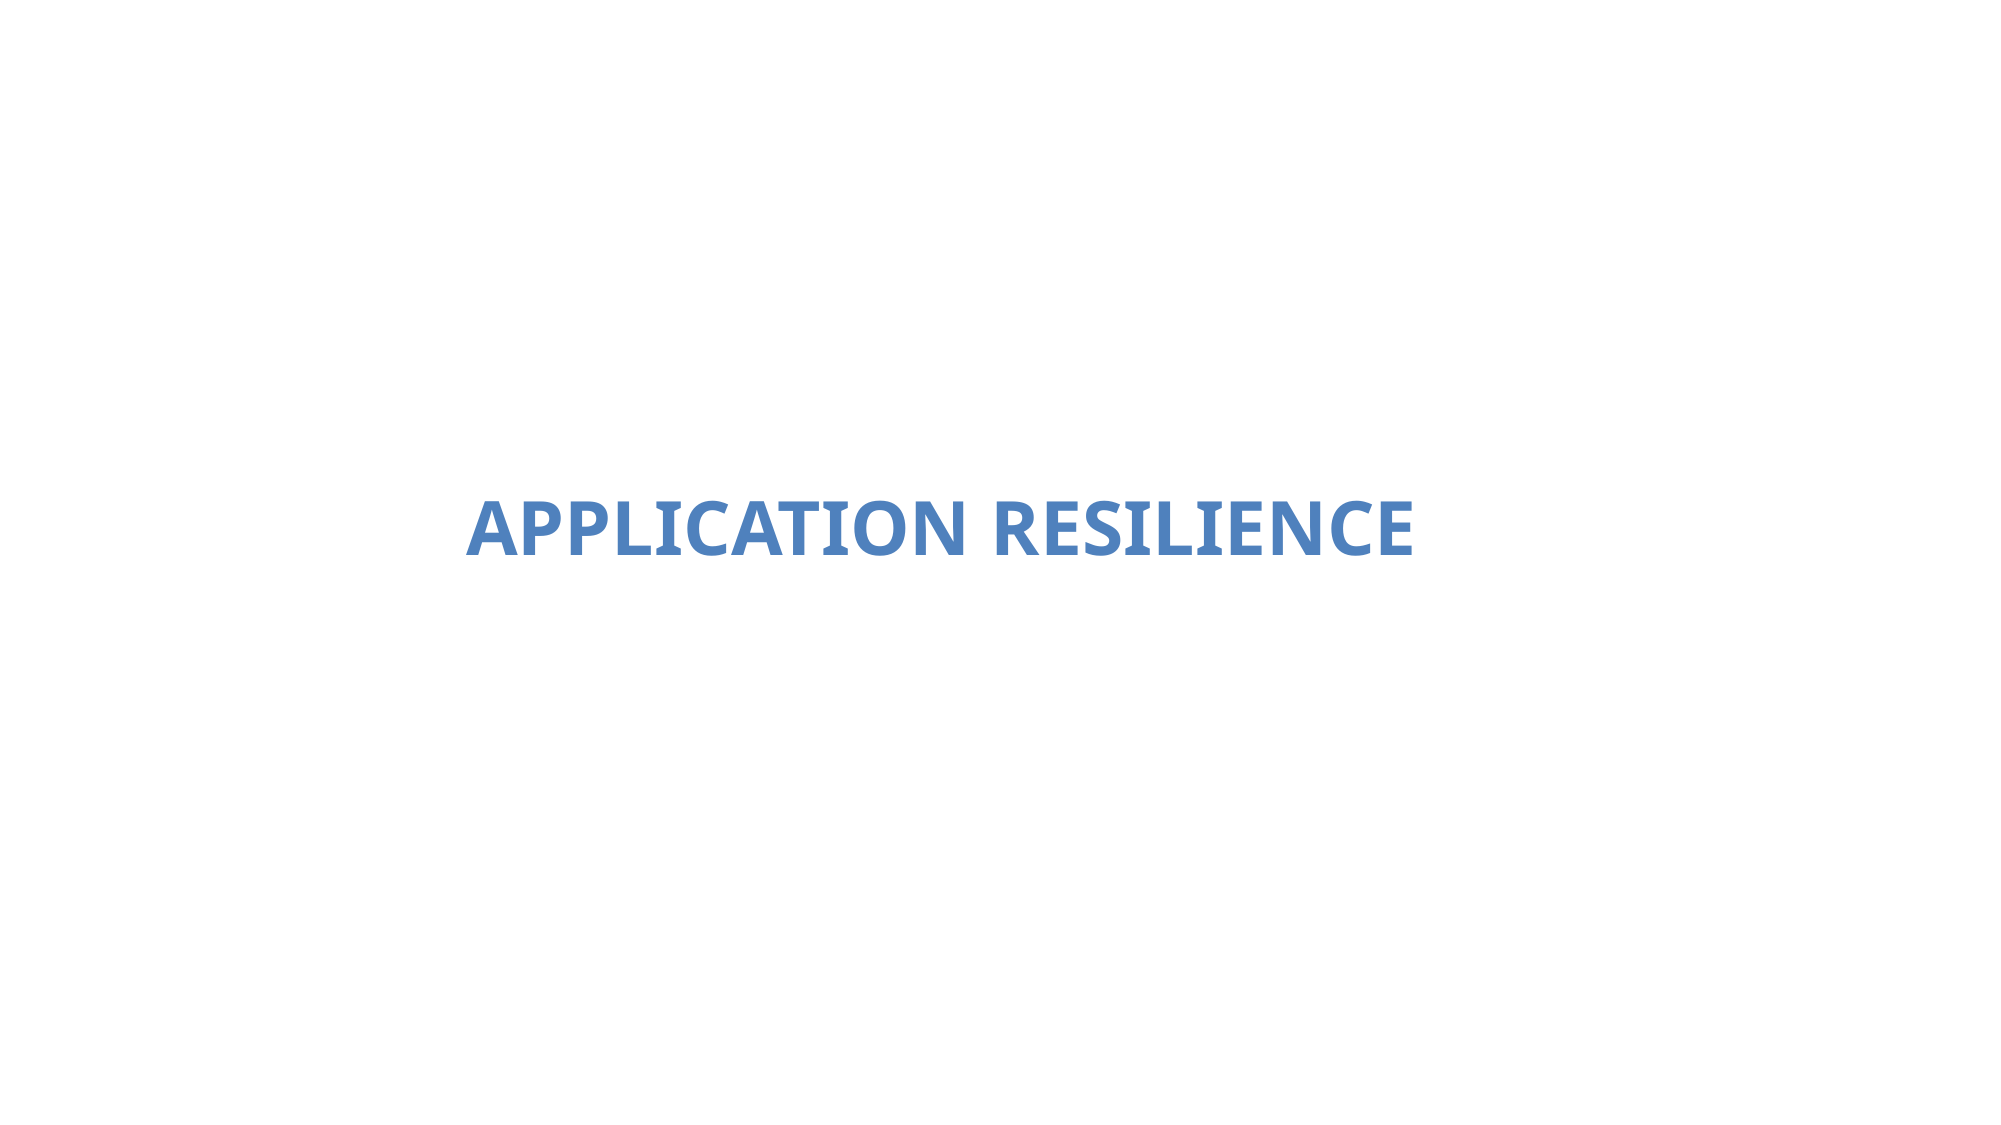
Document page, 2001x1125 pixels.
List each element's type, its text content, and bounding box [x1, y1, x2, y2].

text_box APPLICATION Resilience [451, 459, 1580, 578]
